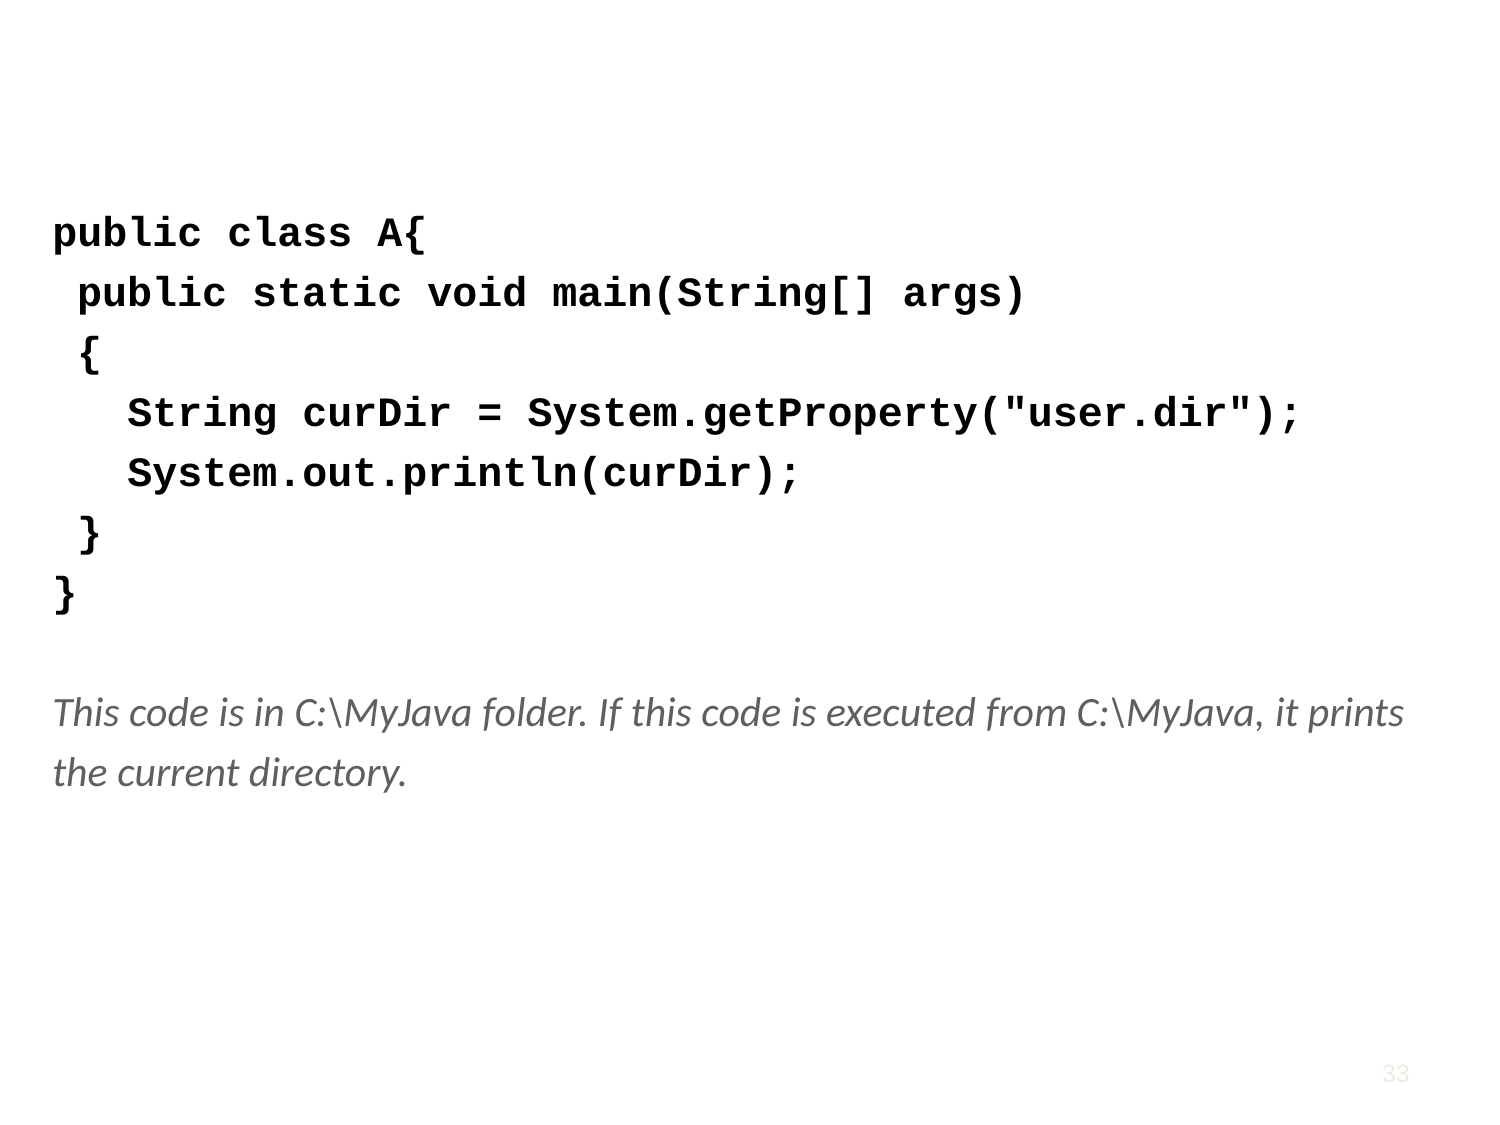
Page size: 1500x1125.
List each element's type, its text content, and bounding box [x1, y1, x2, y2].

text_box public class A{ public static void main(String[] args) { String curDir = System.getProperty("user.dir"); System.out.println(curDir); } } This code is in C:\MyJava folder. If this code is executed from C:\MyJava, it prints the current directory. [37, 187, 1450, 863]
slide_number 33 [1074, 1042, 1425, 1103]
